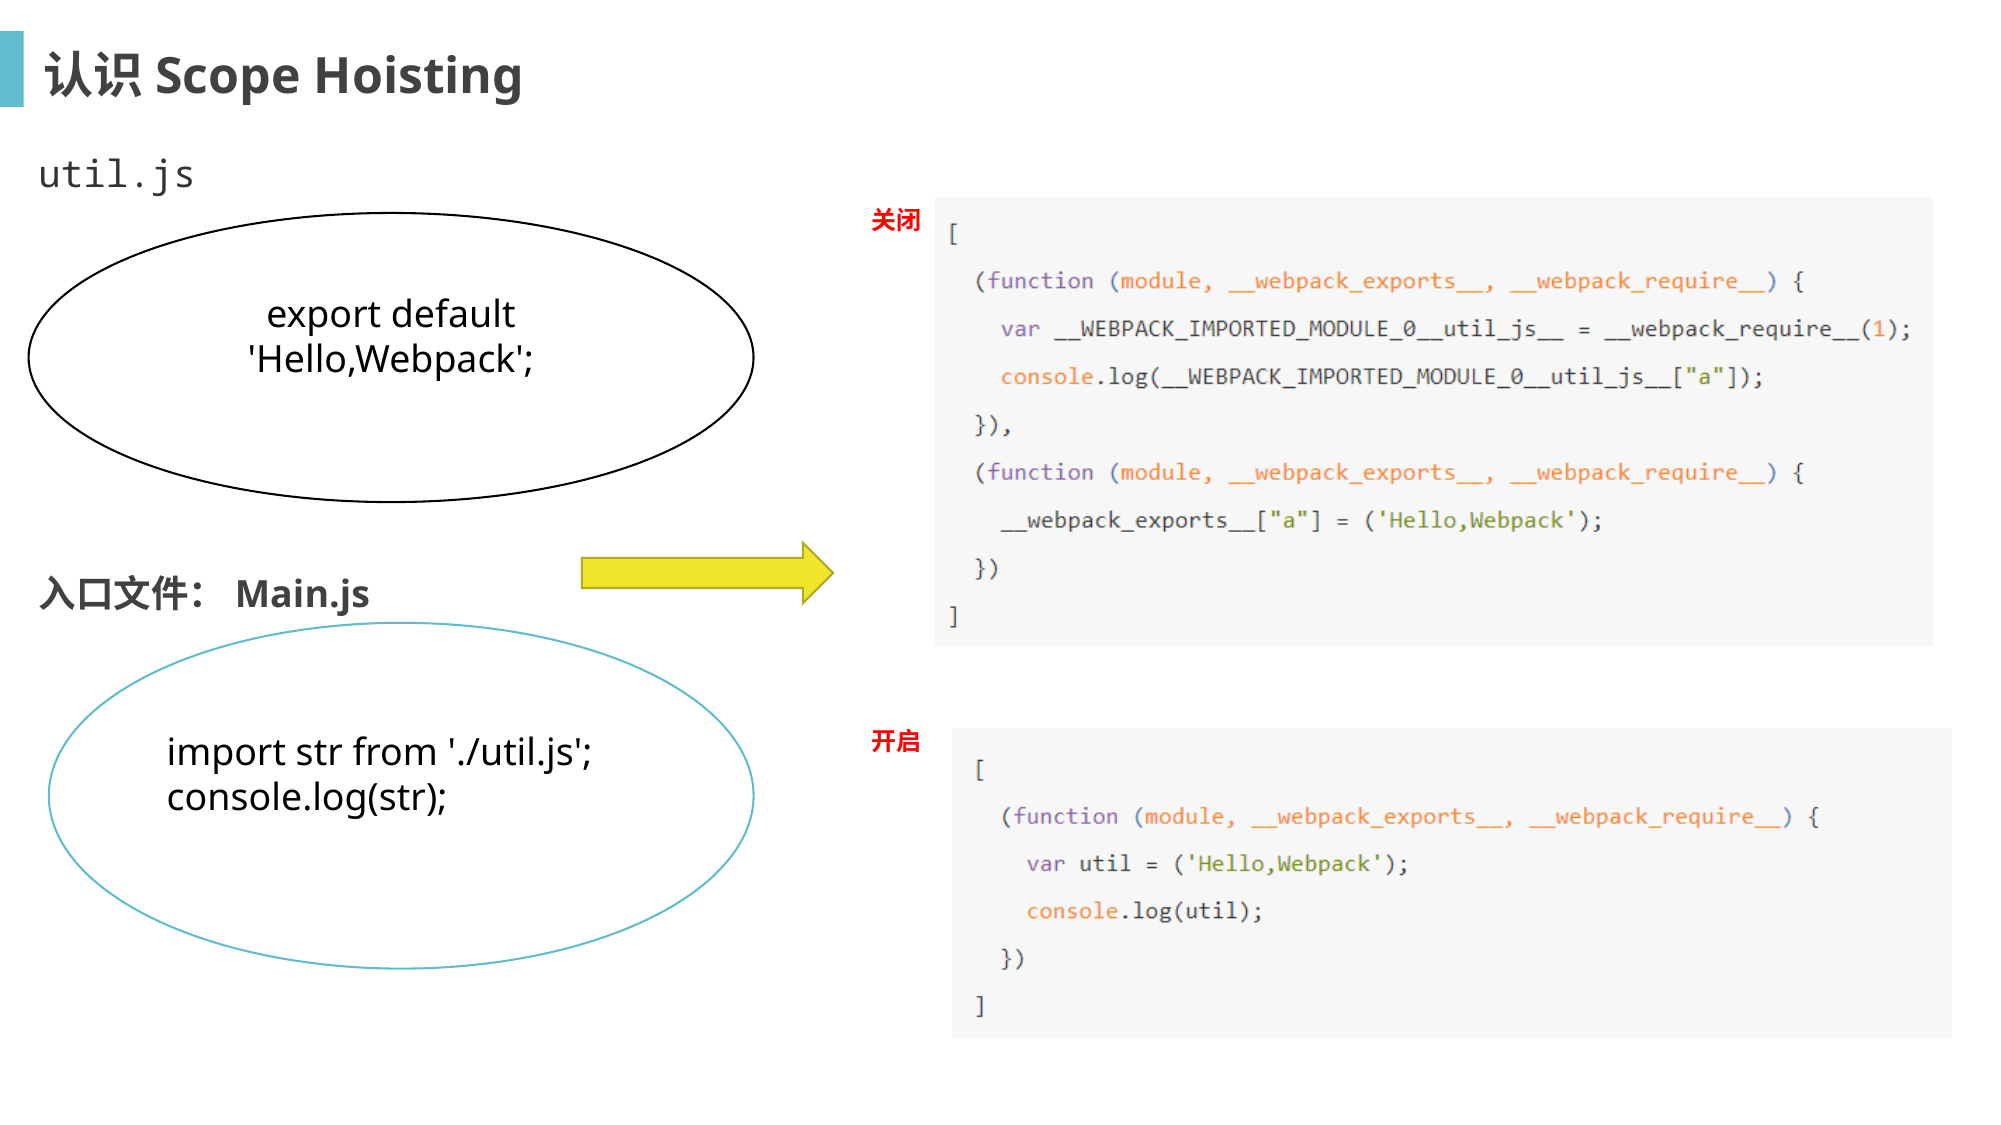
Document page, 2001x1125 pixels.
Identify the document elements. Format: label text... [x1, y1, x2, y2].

text_box import str from './util.js'; console.log(str); [47, 621, 755, 970]
text_box 开启 [856, 718, 1857, 764]
text_box 认识Scope Hoisting [28, 36, 582, 111]
picture [951, 728, 1952, 1038]
text_box 入口文件：Main.js [23, 562, 391, 622]
picture [935, 197, 1933, 646]
text_box [0, 30, 24, 107]
text_box util.js [23, 142, 420, 203]
text_box 关闭 [856, 197, 935, 242]
text_box [580, 540, 835, 606]
text_box export default 'Hello,Webpack'; [27, 211, 755, 504]
